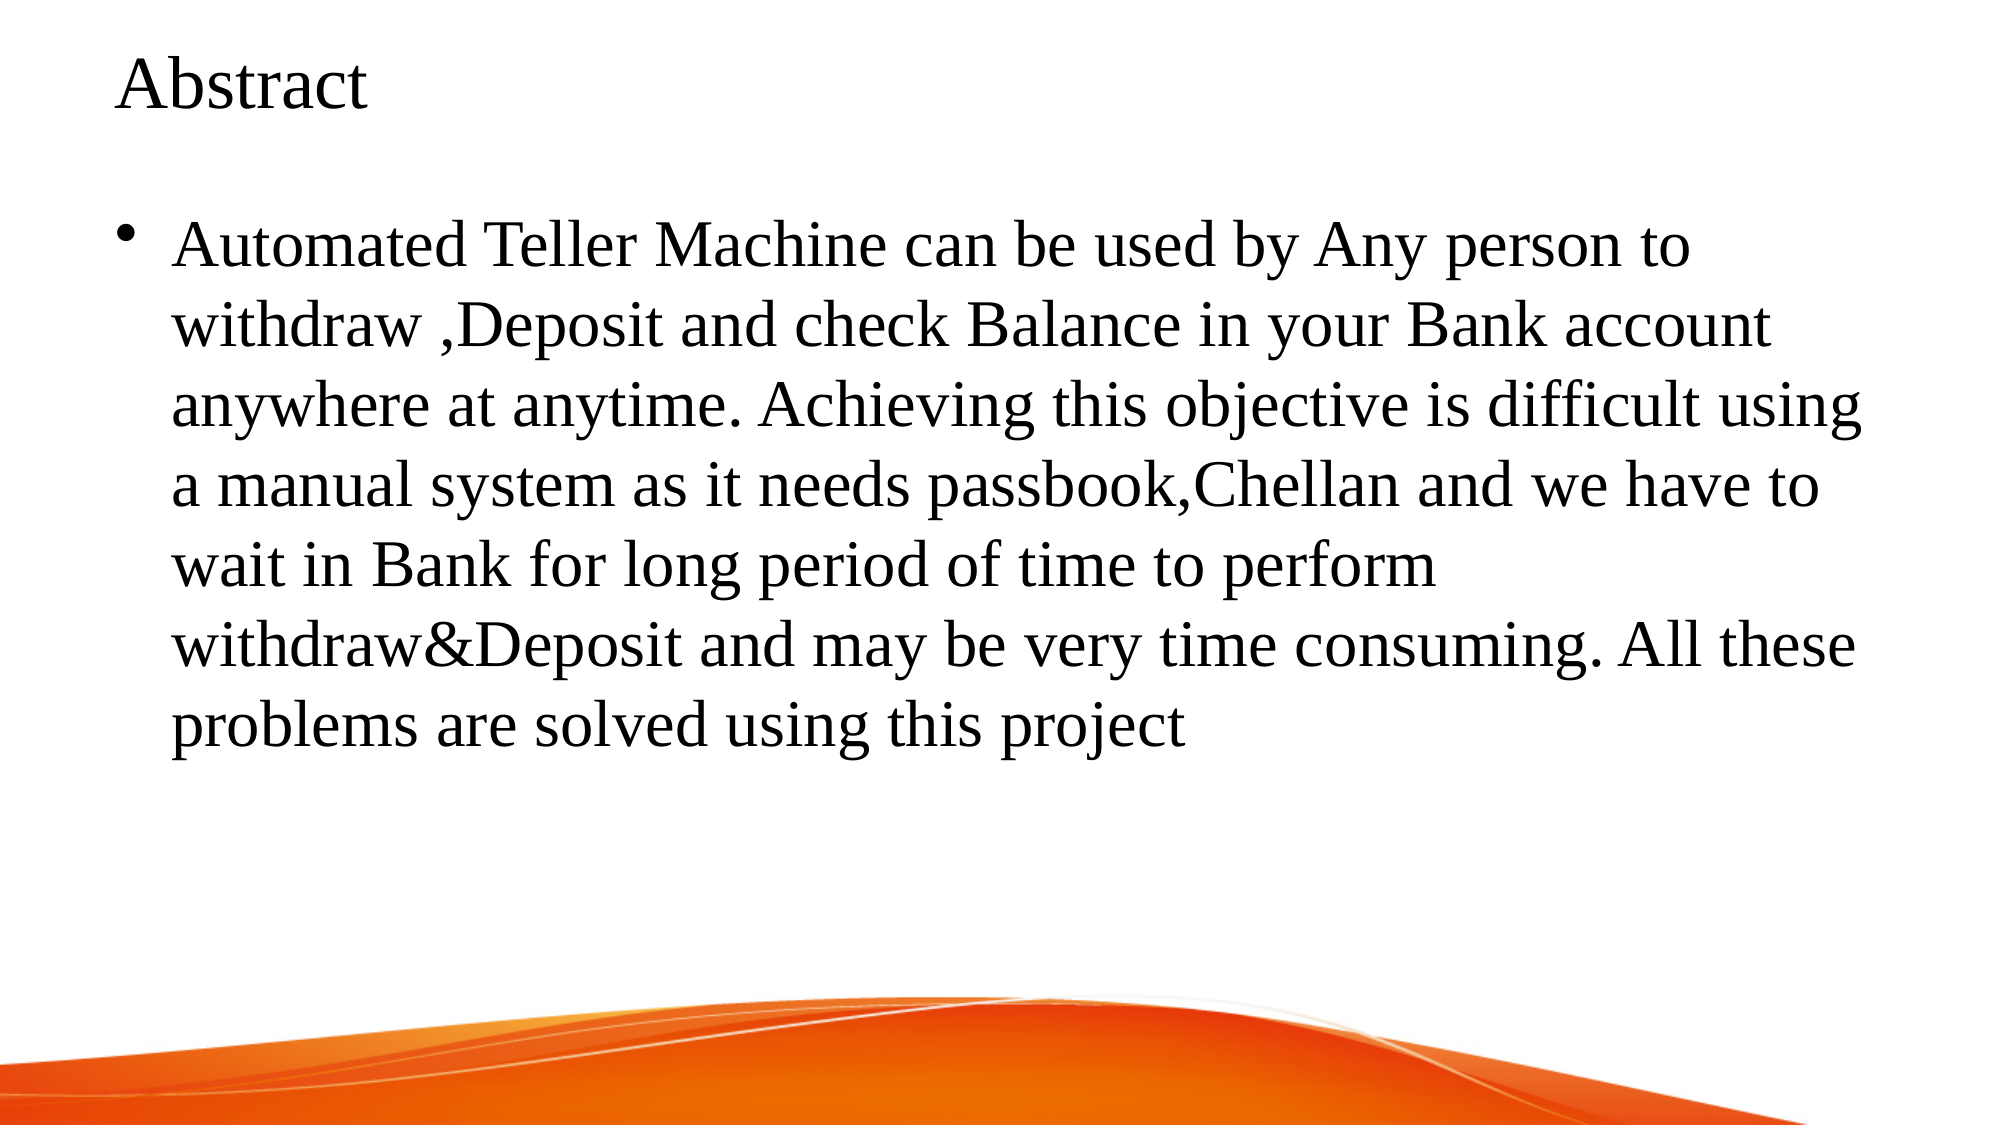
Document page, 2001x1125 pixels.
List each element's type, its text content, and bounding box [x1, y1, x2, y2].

list Automated Teller Machine can be used by Any person to withdraw ,Deposit and check Balance in your Bank account anywhere at anytime. Achieving this objective is difficult using a manual system as it needs passbook,Chellan and we have to wait in Bank for long period of time to perform withdraw&Deposit and may be very time consuming. All these problems are solved using this project [99, 192, 1901, 1006]
picture [0, 0, 2000, 1125]
title Abstract [99, 30, 1901, 127]
